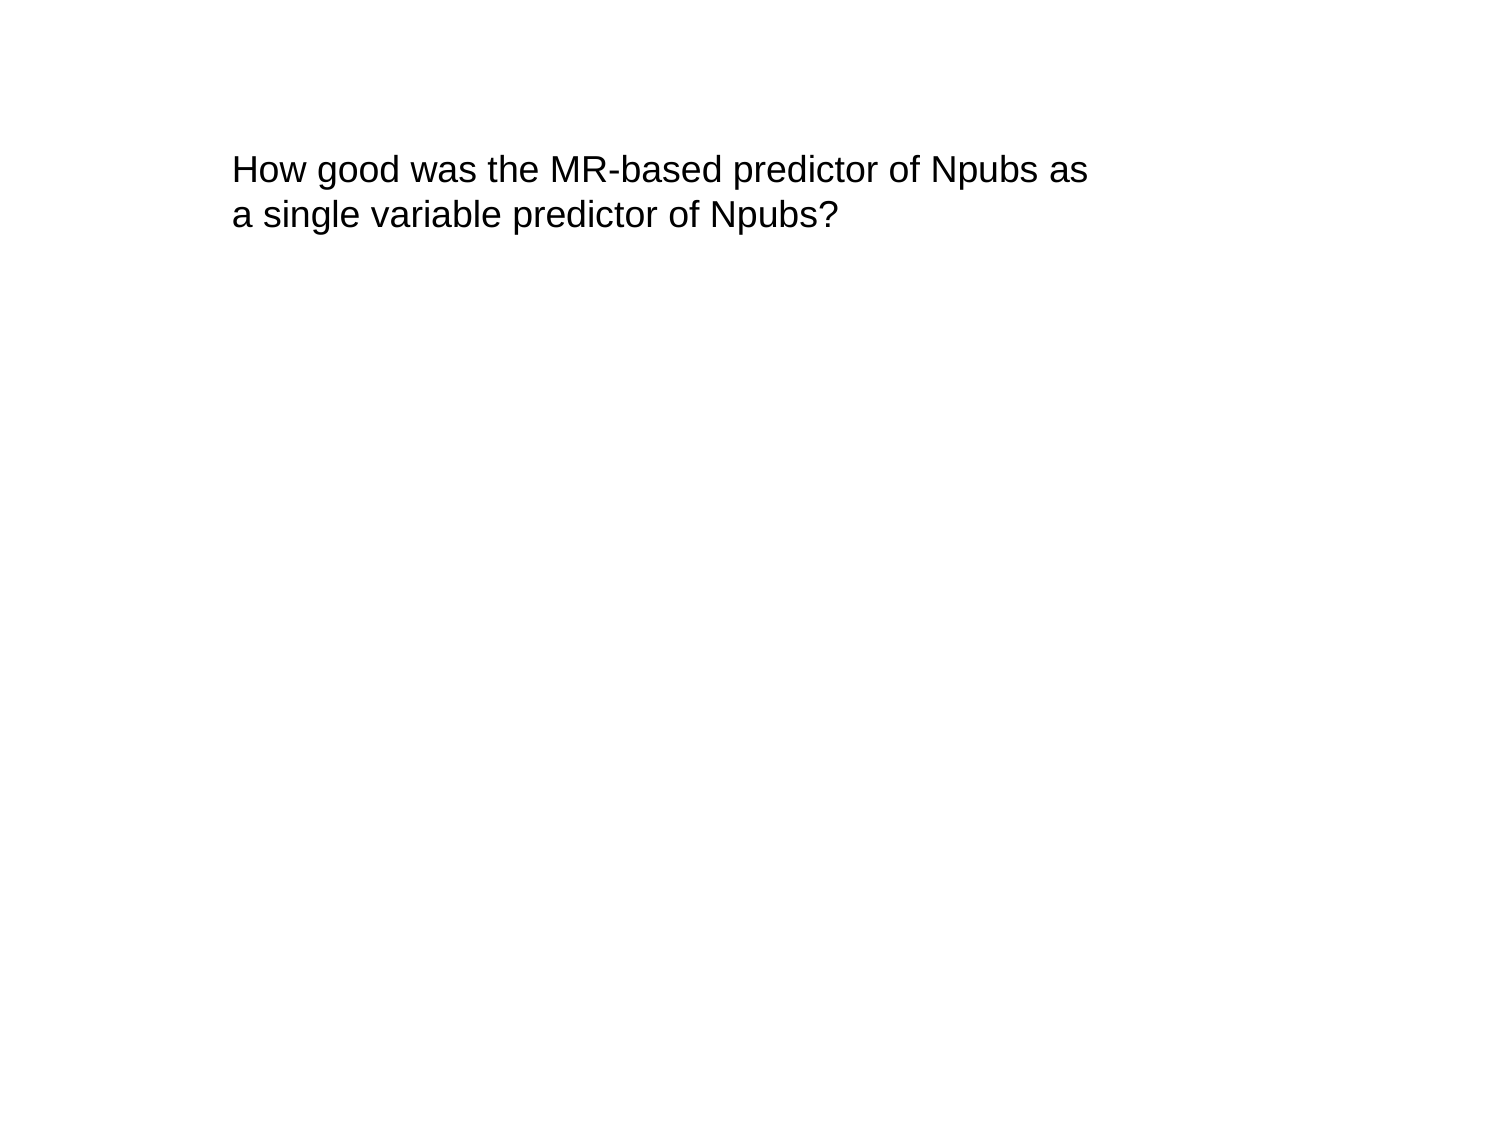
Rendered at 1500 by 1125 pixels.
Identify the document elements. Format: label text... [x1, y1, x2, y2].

text_box How good was the MR-based predictor of Npubs as a single variable predictor of Npubs? [217, 137, 1135, 243]
